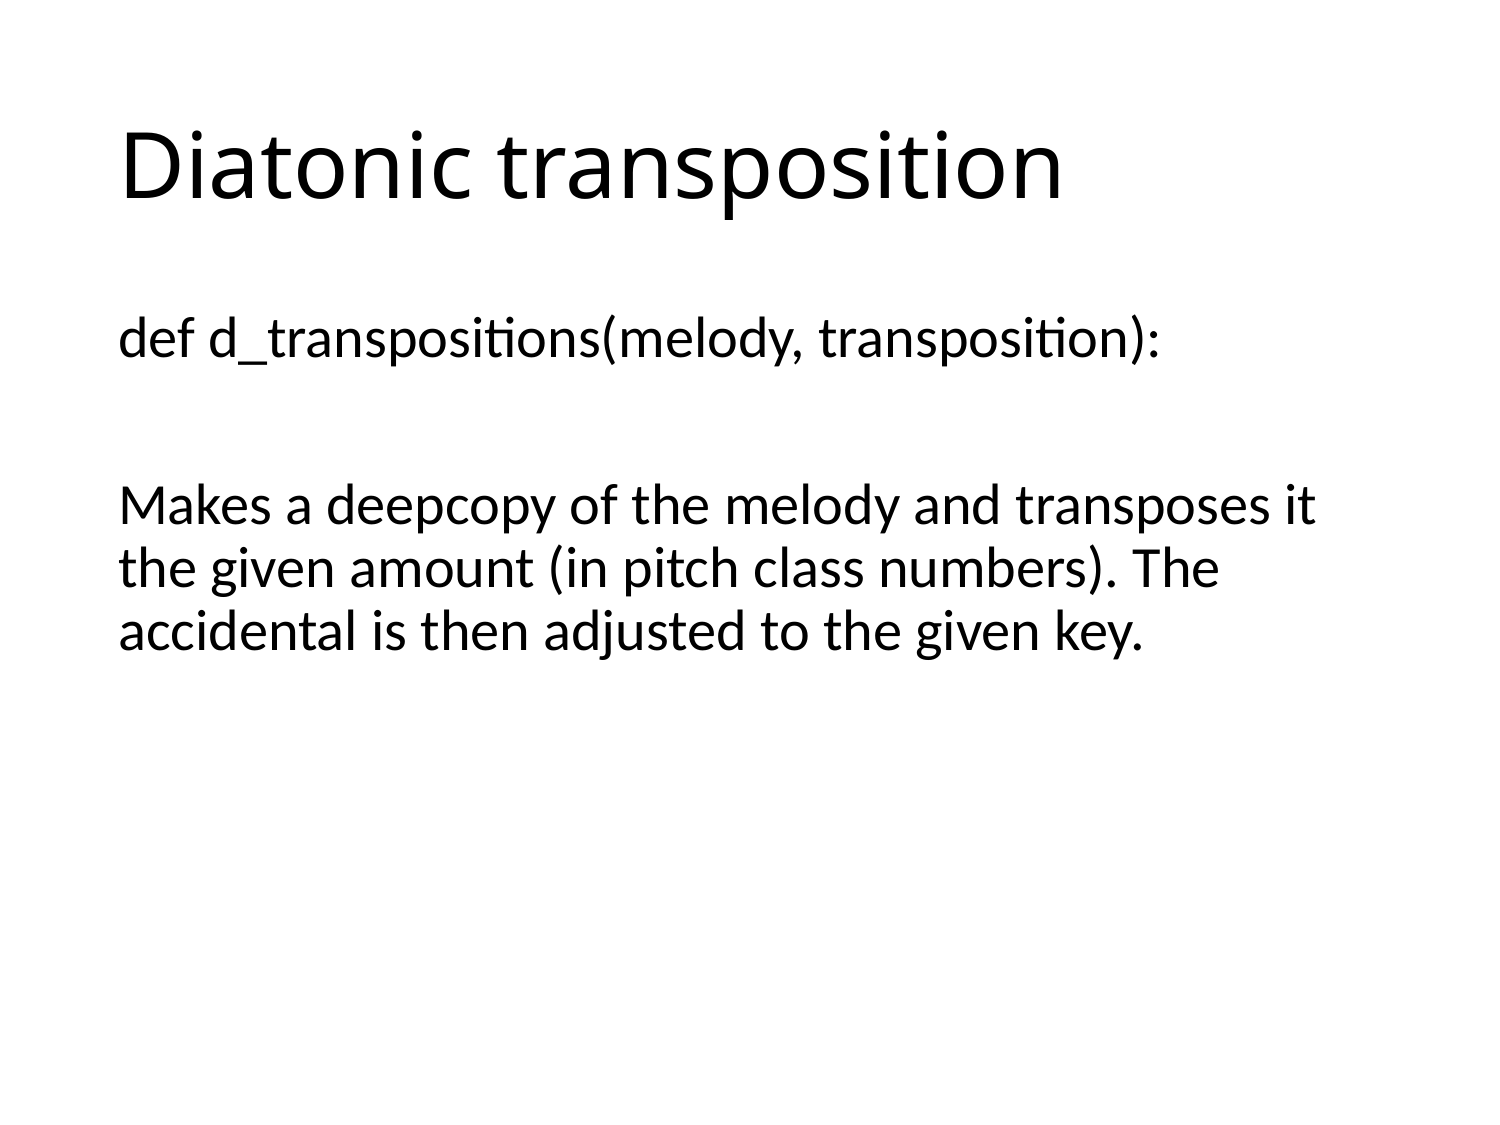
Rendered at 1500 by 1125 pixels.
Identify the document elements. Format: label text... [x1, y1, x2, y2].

title Diatonic transposition [103, 59, 1397, 278]
list def d_transpositions(melody, transposition): Makes a deepcopy of the melody and transposes it the given amount (in pitch class numbers). The accidental is then adjusted to the given key. [103, 299, 1397, 1014]
